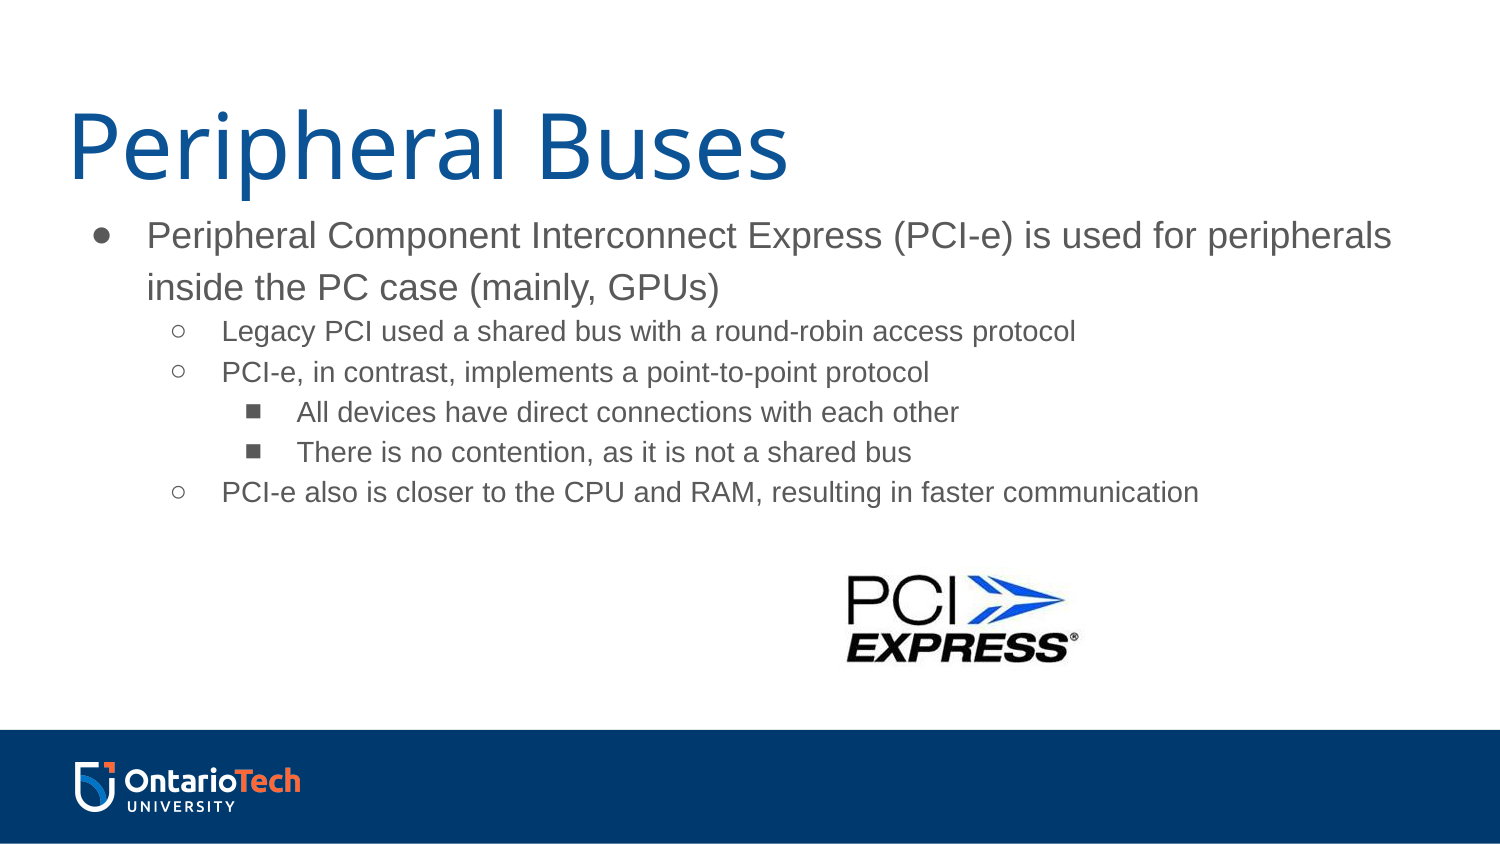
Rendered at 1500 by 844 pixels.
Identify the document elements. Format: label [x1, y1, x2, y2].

picture [75, 762, 300, 812]
title [51, 72, 1449, 167]
picture [813, 518, 1112, 719]
list [56, 189, 1449, 750]
